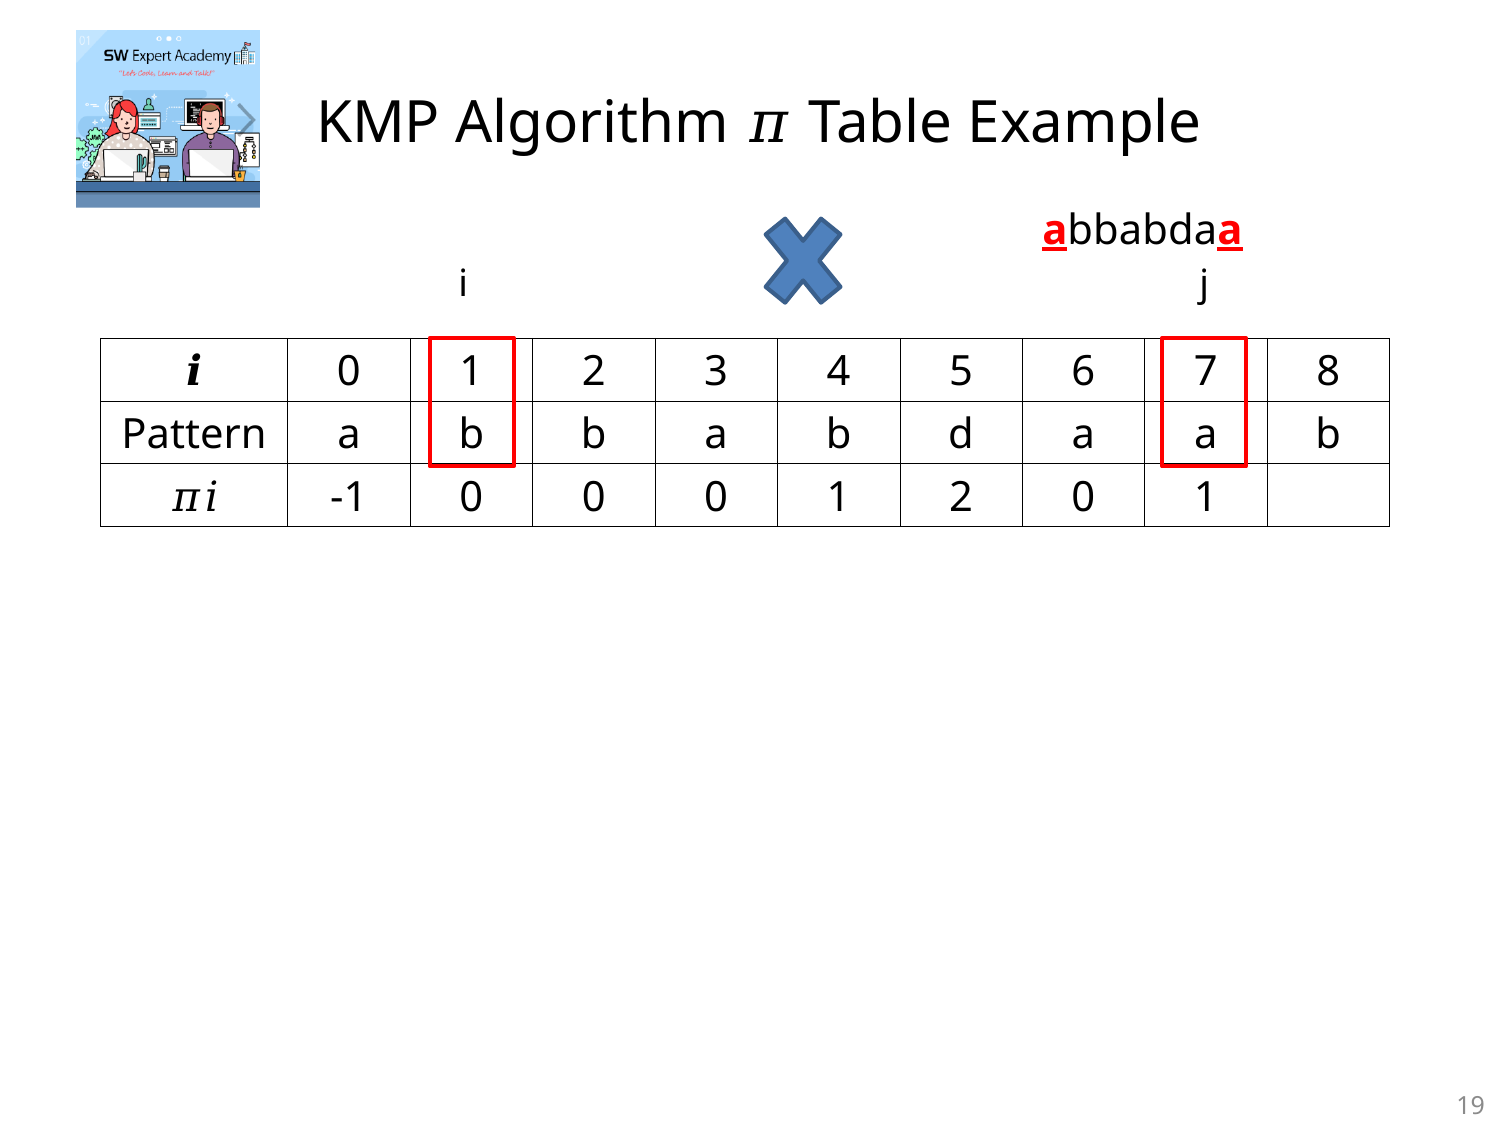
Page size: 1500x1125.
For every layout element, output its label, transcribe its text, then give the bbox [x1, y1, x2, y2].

table_cell b [516, 402, 532, 463]
table_cell 0 [533, 464, 655, 526]
slide_number 19 [1149, 1076, 1500, 1125]
table_header 8 [1268, 339, 1389, 401]
table_header 4 [778, 339, 900, 401]
table_cell b [411, 402, 428, 463]
picture [76, 30, 260, 208]
table_cell 1 [1145, 464, 1267, 526]
table_header 0 [288, 339, 410, 401]
text_box [763, 216, 843, 305]
table_cell 0 [411, 464, 532, 526]
table_header 𝒊 [101, 339, 287, 401]
table_header 5 [901, 339, 1022, 401]
table_cell 0 [1023, 464, 1144, 526]
table_header 1 [411, 339, 428, 401]
table_cell [1268, 464, 1389, 526]
table_header 1 [516, 339, 532, 401]
table_cell a [288, 402, 410, 463]
text_box abbabdaa [1027, 195, 1357, 260]
table_cell 1 [778, 464, 900, 526]
table_header 7 [1248, 339, 1267, 401]
table_cell a [1023, 402, 1144, 463]
title KMP Algorithm 𝜋 Table Example [301, 43, 1361, 196]
table_cell 0 [656, 464, 777, 526]
table_header 6 [1023, 339, 1144, 401]
table_header 3 [656, 339, 777, 401]
text_box [428, 336, 516, 468]
text_box [1160, 336, 1248, 468]
table_cell b [778, 402, 900, 463]
text_box i [443, 251, 483, 311]
table_cell a [1145, 402, 1160, 463]
table_cell d [901, 402, 1022, 463]
table_cell b [533, 402, 655, 463]
table_header 7 [1145, 339, 1160, 401]
table_header 2 [533, 339, 655, 401]
table_cell a [1248, 402, 1267, 463]
table_cell a [656, 402, 777, 463]
table_cell b [1268, 402, 1389, 463]
table_cell -1 [288, 464, 410, 526]
table_cell Pattern [101, 402, 287, 463]
table_cell 2 [901, 464, 1022, 526]
table_cell 𝜋𝑖 [101, 464, 287, 526]
text_box j [1184, 260, 1224, 311]
